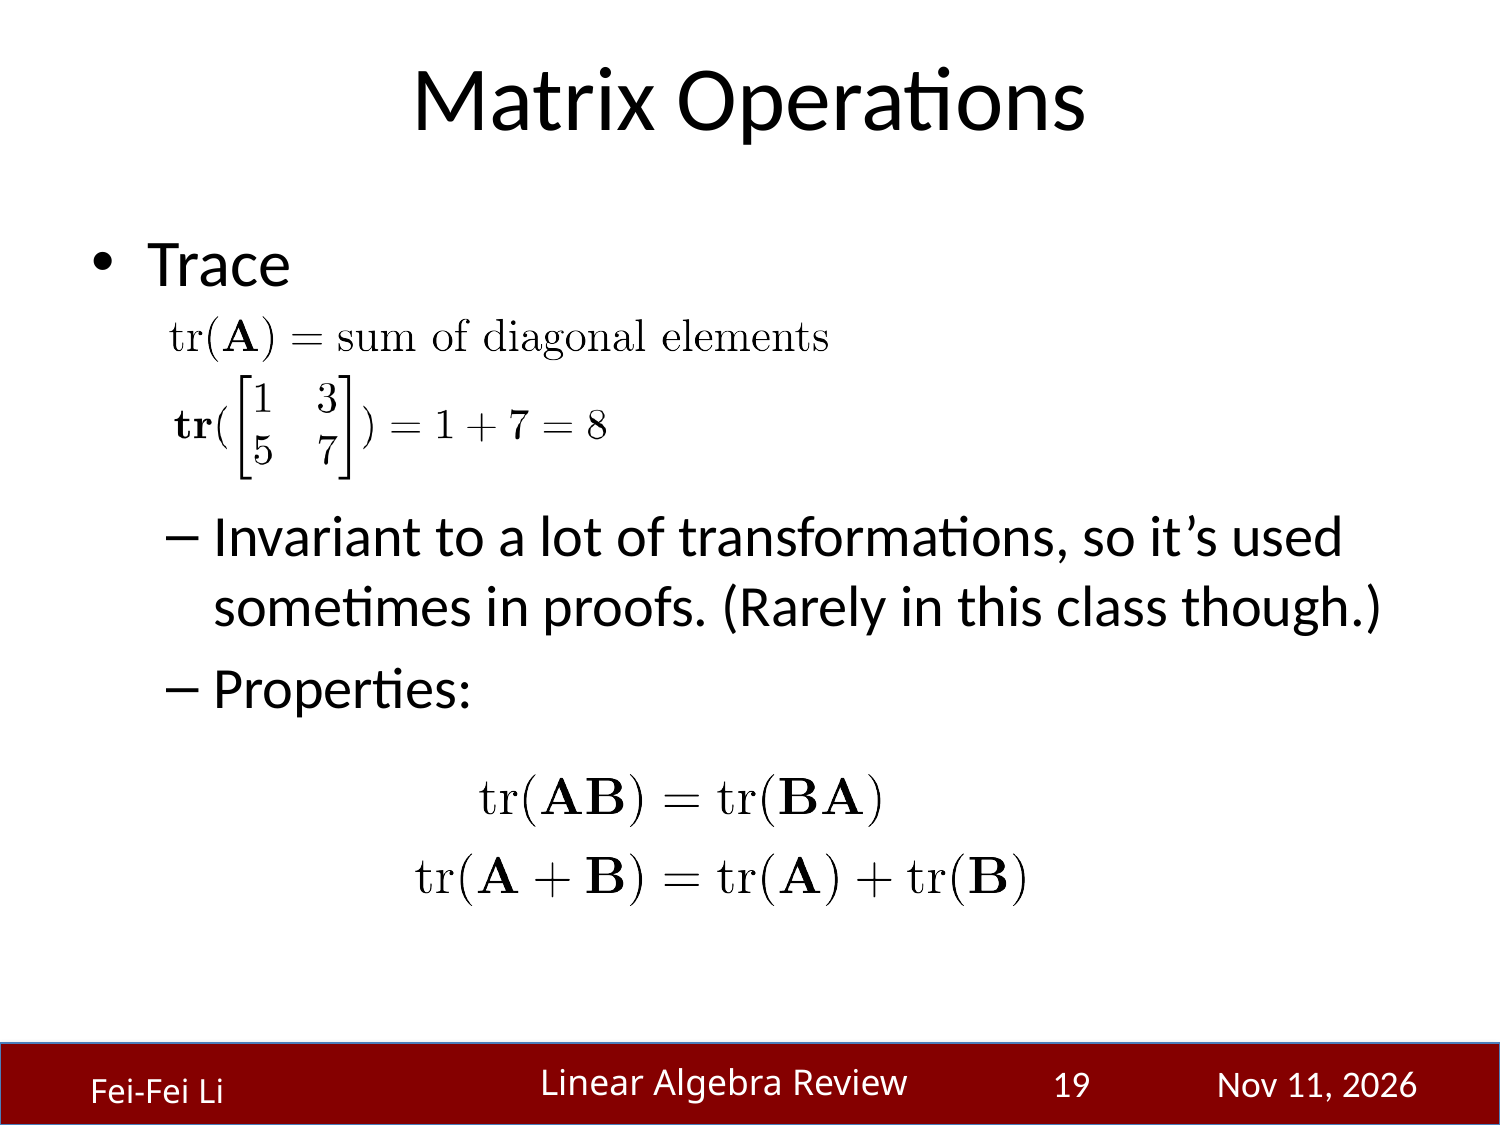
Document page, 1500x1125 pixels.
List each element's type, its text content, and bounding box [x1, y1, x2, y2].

picture [415, 774, 1025, 906]
list Trace Invariant to a lot of transformations, so it’s used sometimes in proofs. (Rarely in this class though.) Properties: [76, 212, 1427, 955]
picture [169, 316, 829, 362]
slide_number 23-Sep-14 [1203, 1052, 1463, 1113]
picture [169, 366, 616, 485]
slide_number 19 [1037, 1052, 1203, 1113]
text_box Matrix Operations [74, 0, 1425, 188]
